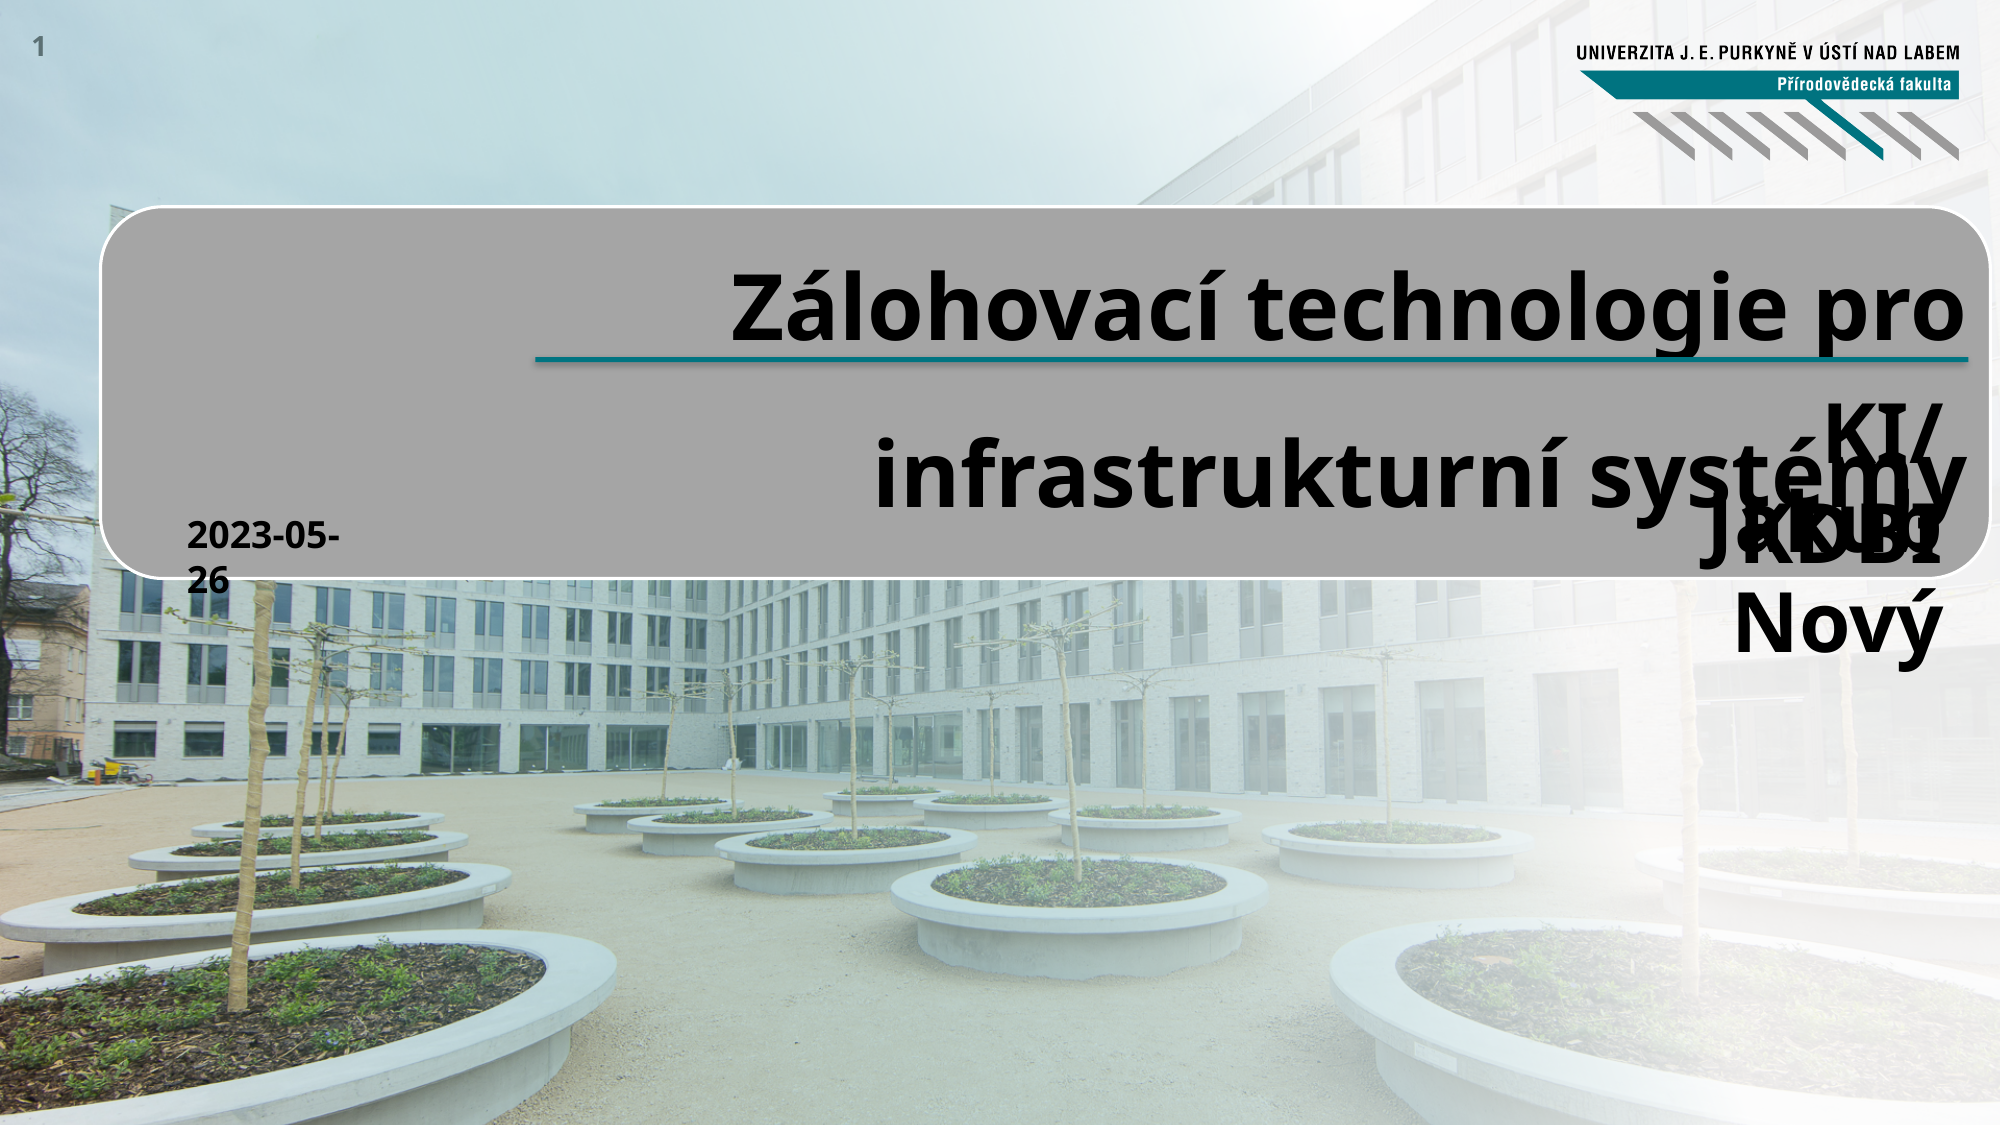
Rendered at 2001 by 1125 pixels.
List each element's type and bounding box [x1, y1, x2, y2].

text_box [78, 192, 1969, 455]
picture [0, 0, 2000, 1125]
